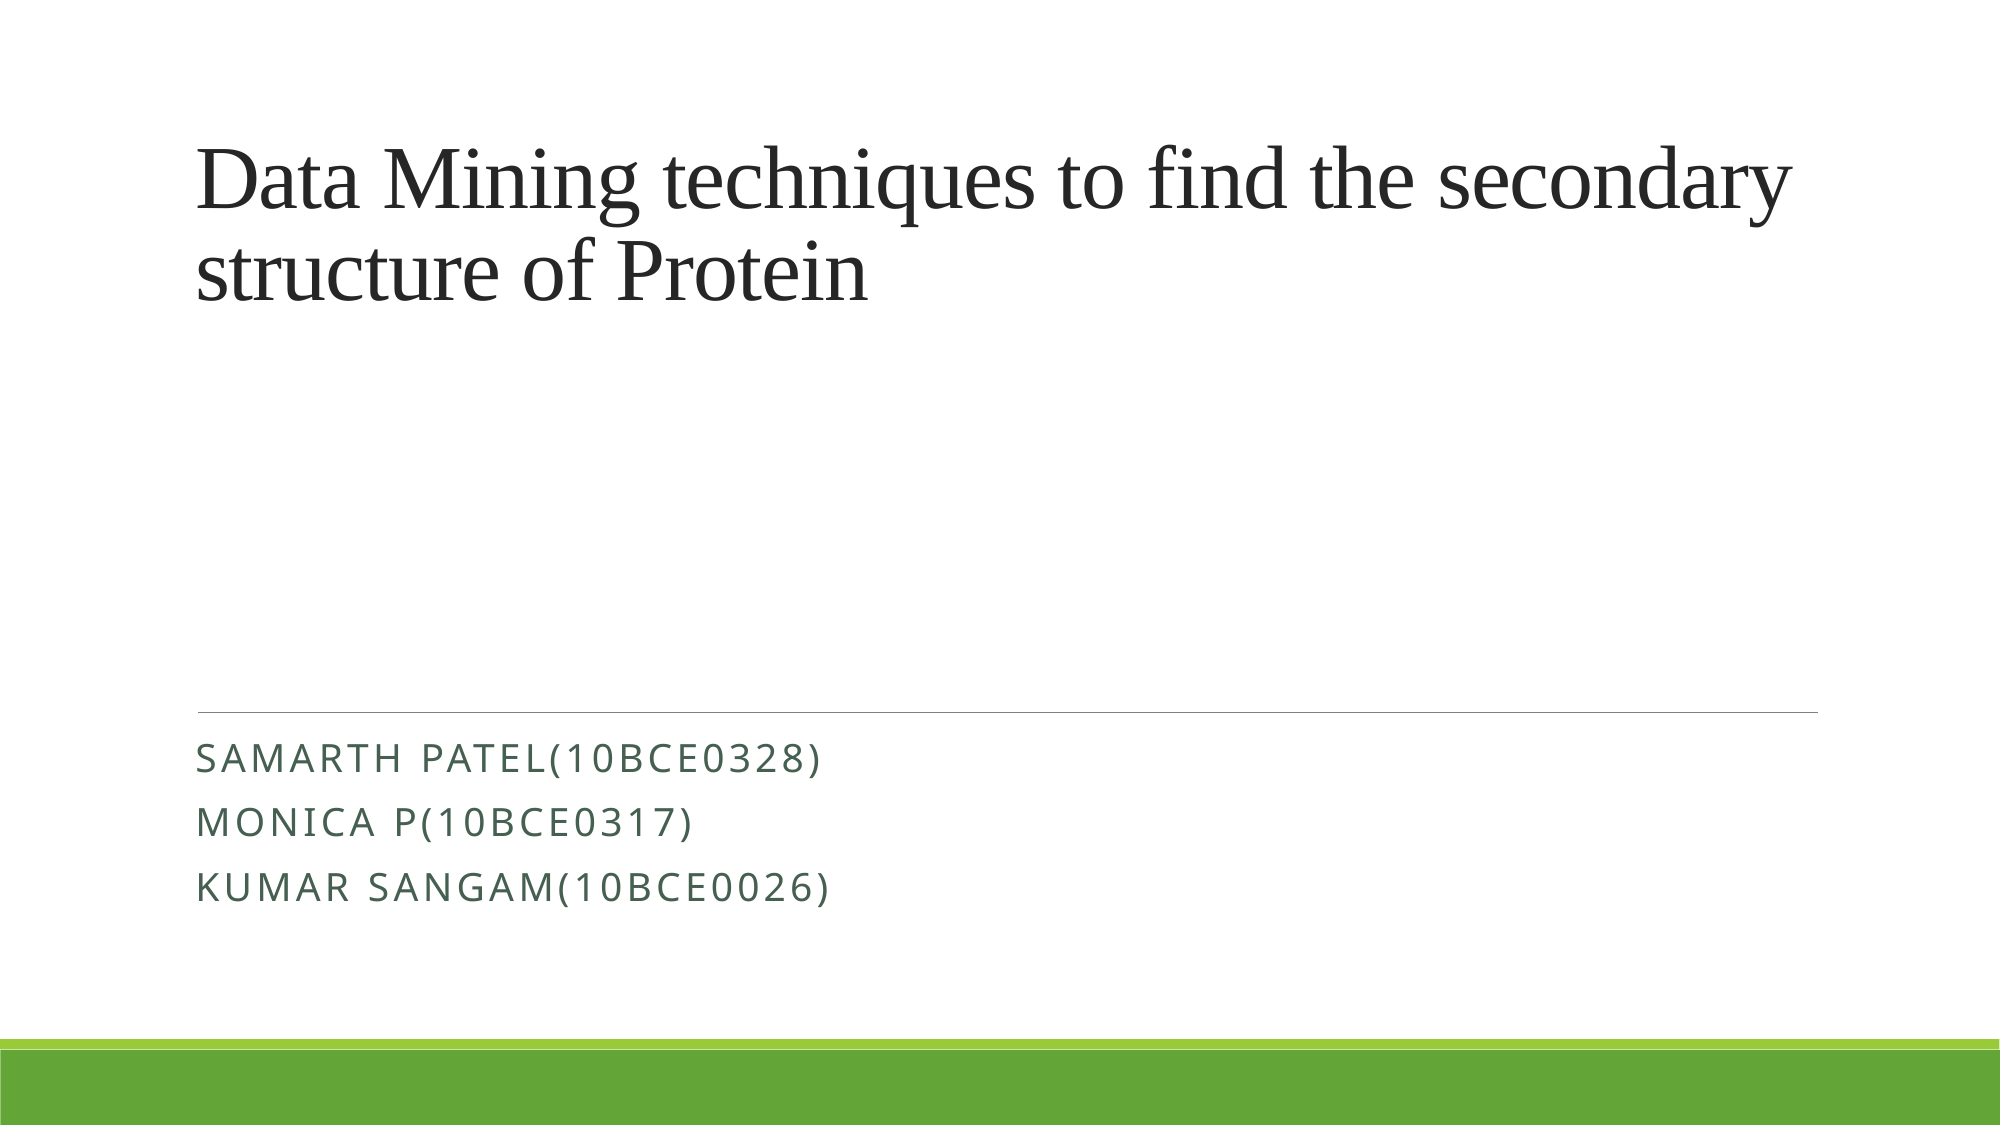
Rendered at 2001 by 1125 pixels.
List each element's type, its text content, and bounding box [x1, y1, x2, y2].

title Data Mining techniques to find the secondary structure of Protein [180, 124, 1830, 710]
subtitle Samarth Patel(10BCE0328) Monica P(10BCE0317) Kumar Sangam(10bce0026) [180, 730, 1831, 919]
